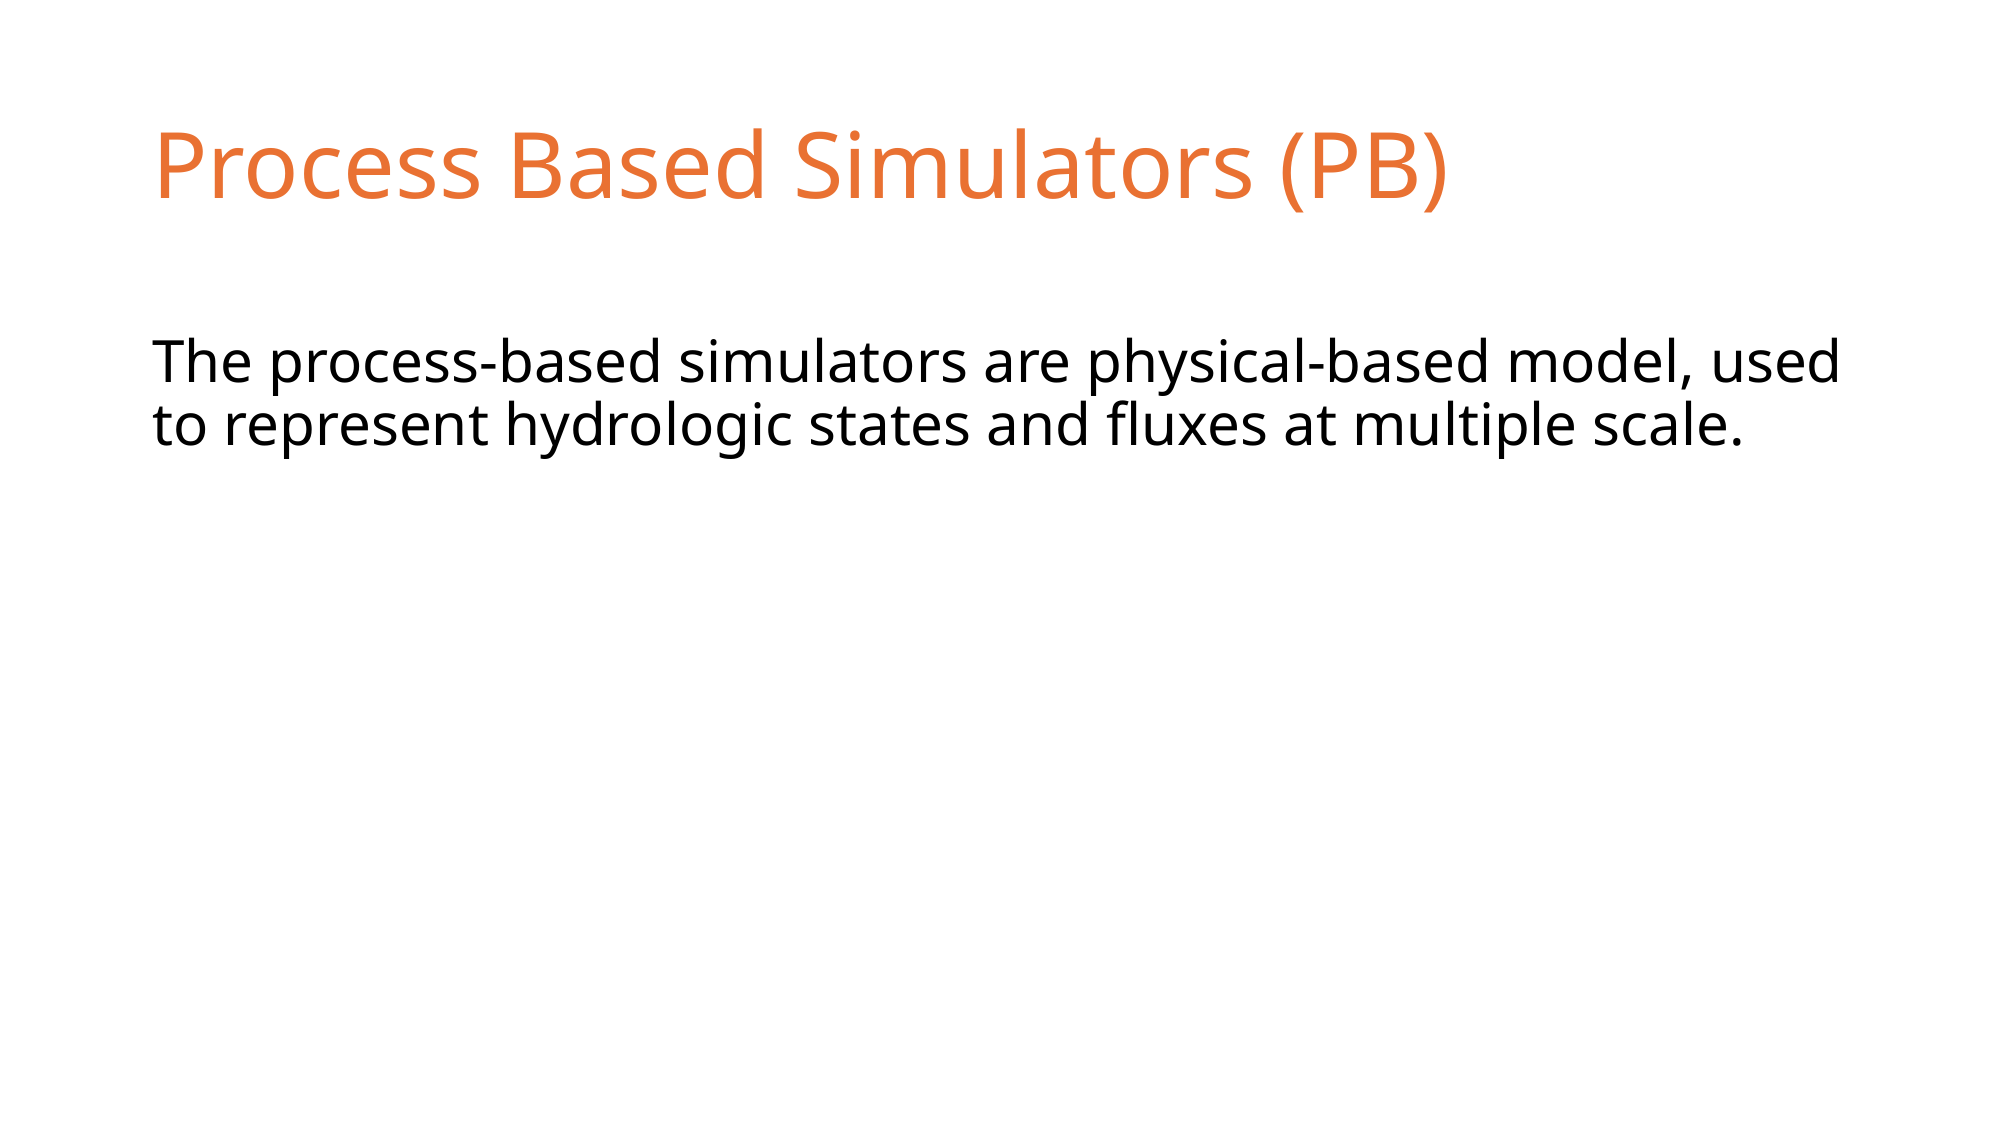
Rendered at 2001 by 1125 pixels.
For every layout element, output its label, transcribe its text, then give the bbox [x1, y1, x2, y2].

title Process Based Simulators (PB) [137, 59, 1863, 278]
list The process-based simulators are physical-based model, used to represent hydrologic states and fluxes at multiple scale. [137, 324, 1863, 1039]
